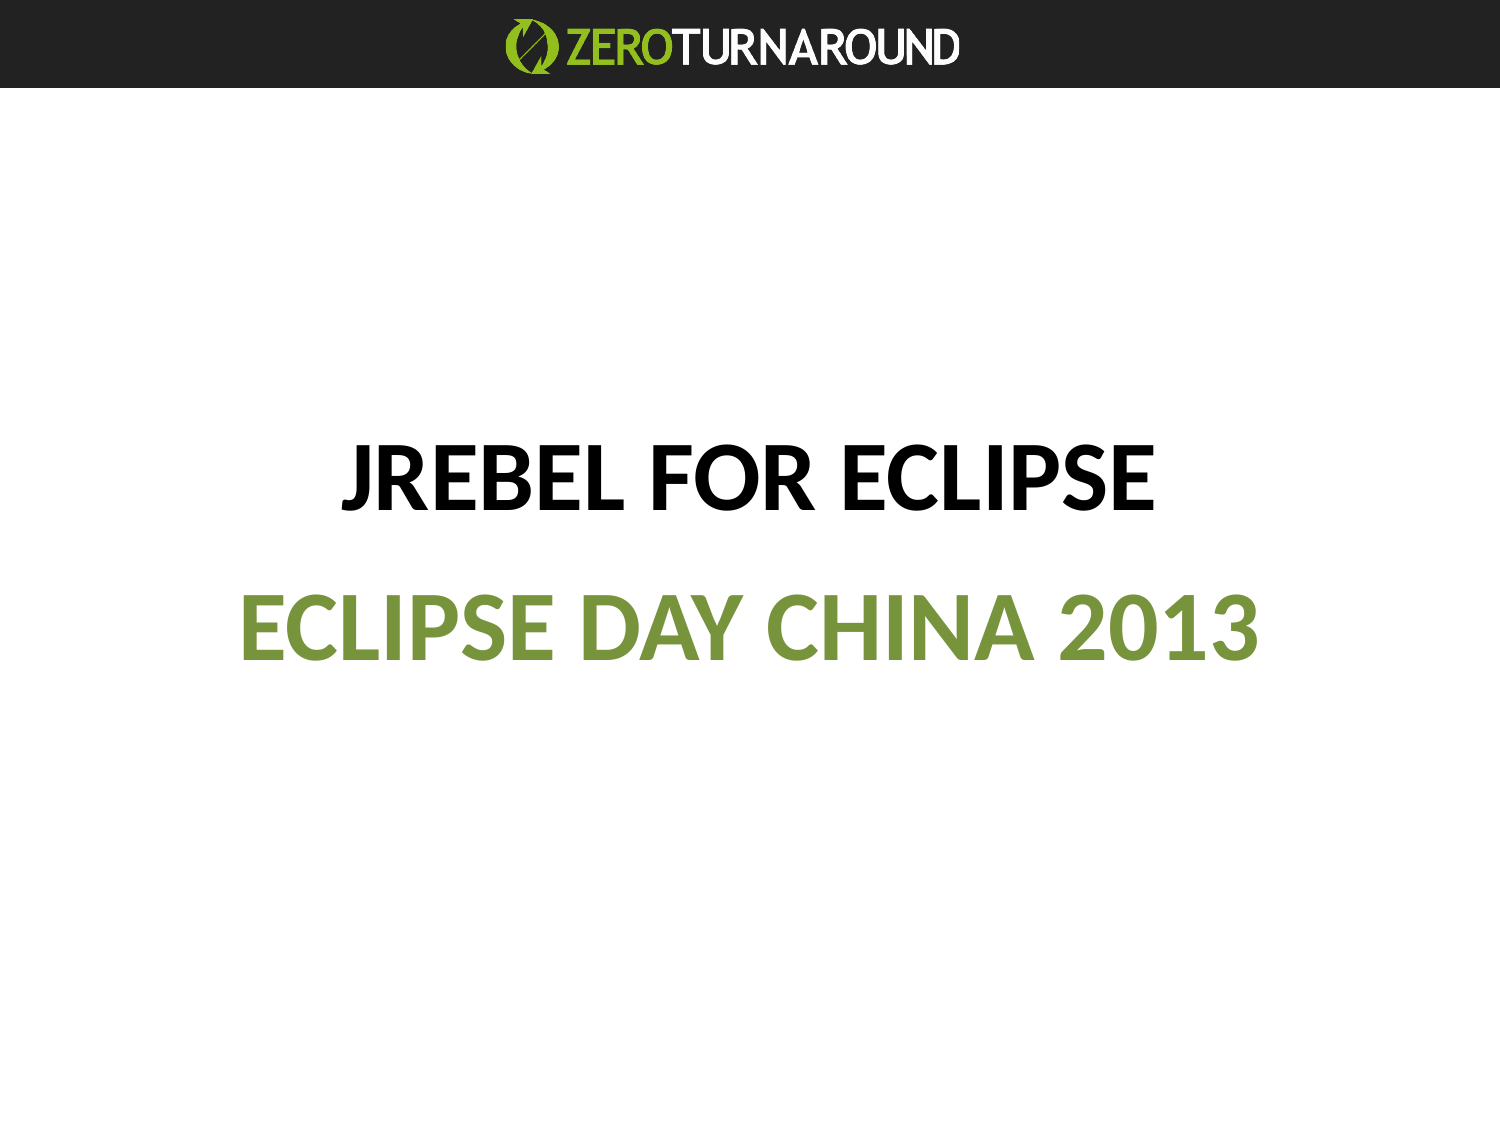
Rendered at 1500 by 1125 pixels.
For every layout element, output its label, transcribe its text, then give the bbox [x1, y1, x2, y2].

subtitle ECLIPSE DAY CHINA 2013 [0, 553, 1500, 841]
title JREBEL FOR ECLIPSE [0, 349, 1500, 553]
